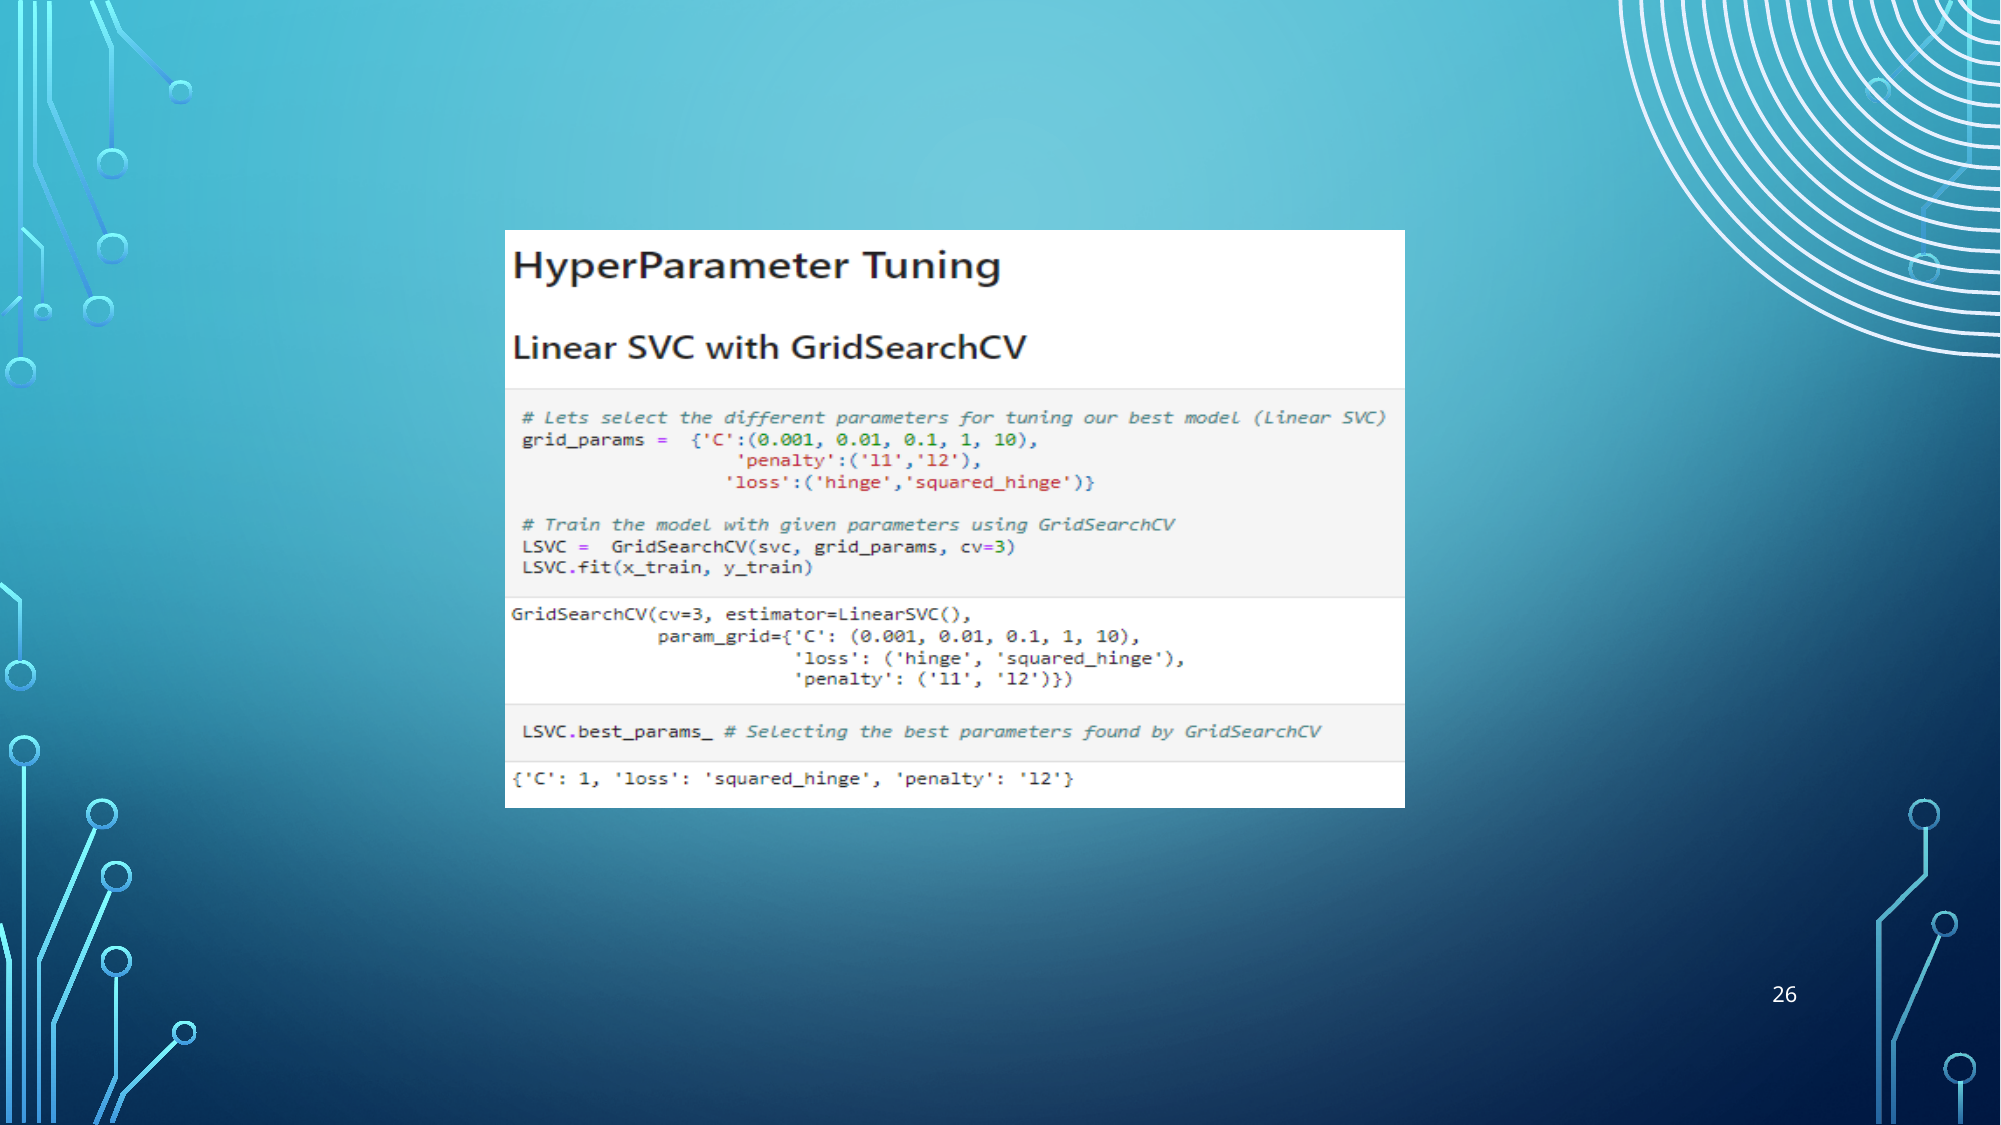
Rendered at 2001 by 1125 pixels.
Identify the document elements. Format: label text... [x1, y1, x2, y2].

slide_number 26 [1685, 965, 1813, 1025]
picture [504, 229, 1406, 808]
